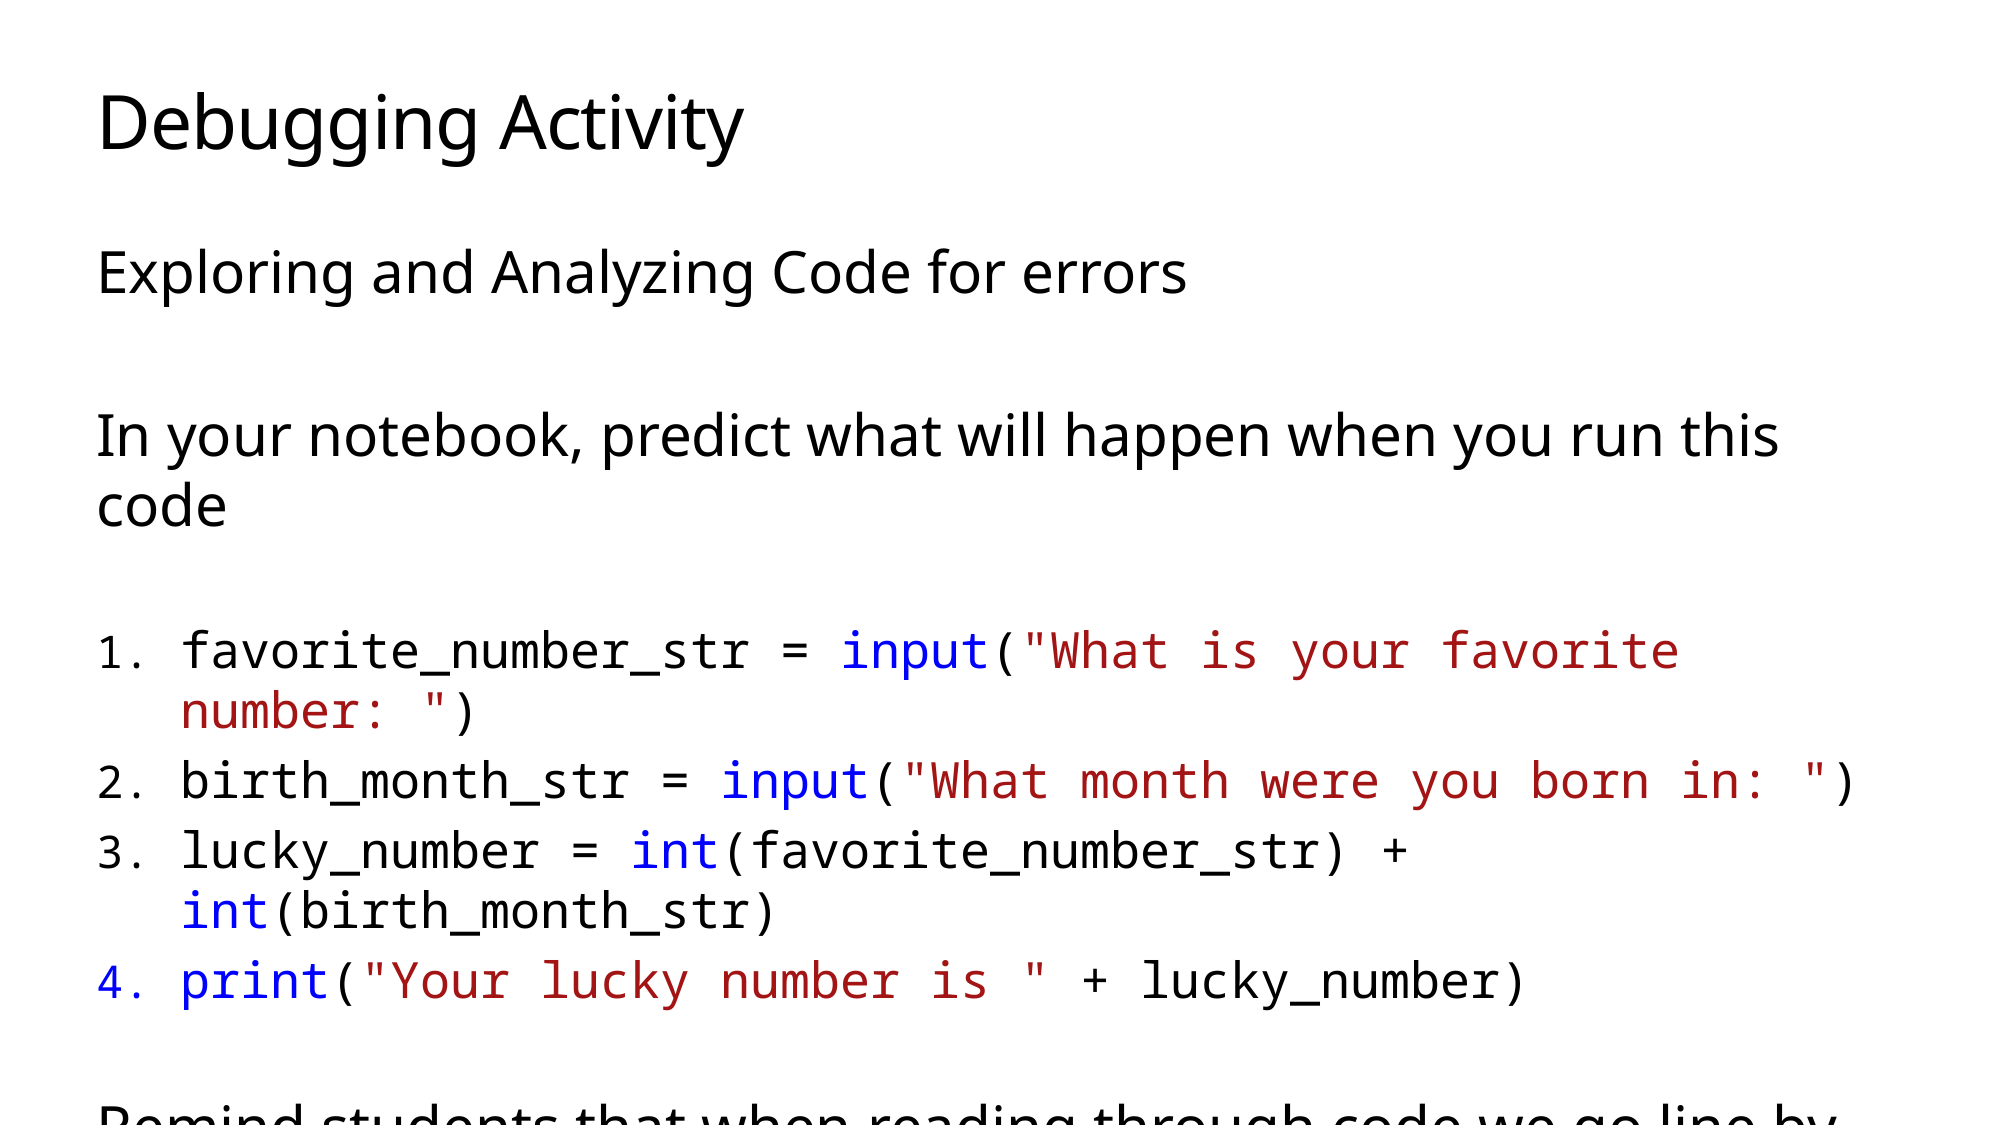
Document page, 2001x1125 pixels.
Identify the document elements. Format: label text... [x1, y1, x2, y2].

title Debugging Activity [96, 75, 1904, 166]
list Exploring and Analyzing Code for errors In your notebook, predict what will happen when you run this code favorite_number_str = input("What is your favorite number: ") birth_month_str = input("What month were you born in: ") lucky_number = int(favorite_number_str) + int(birth_month_str) print("Your lucky number is " + lucky_number) Remind students that when reading through code we go line by line, as if we are the interpreter. [96, 235, 1904, 1068]
